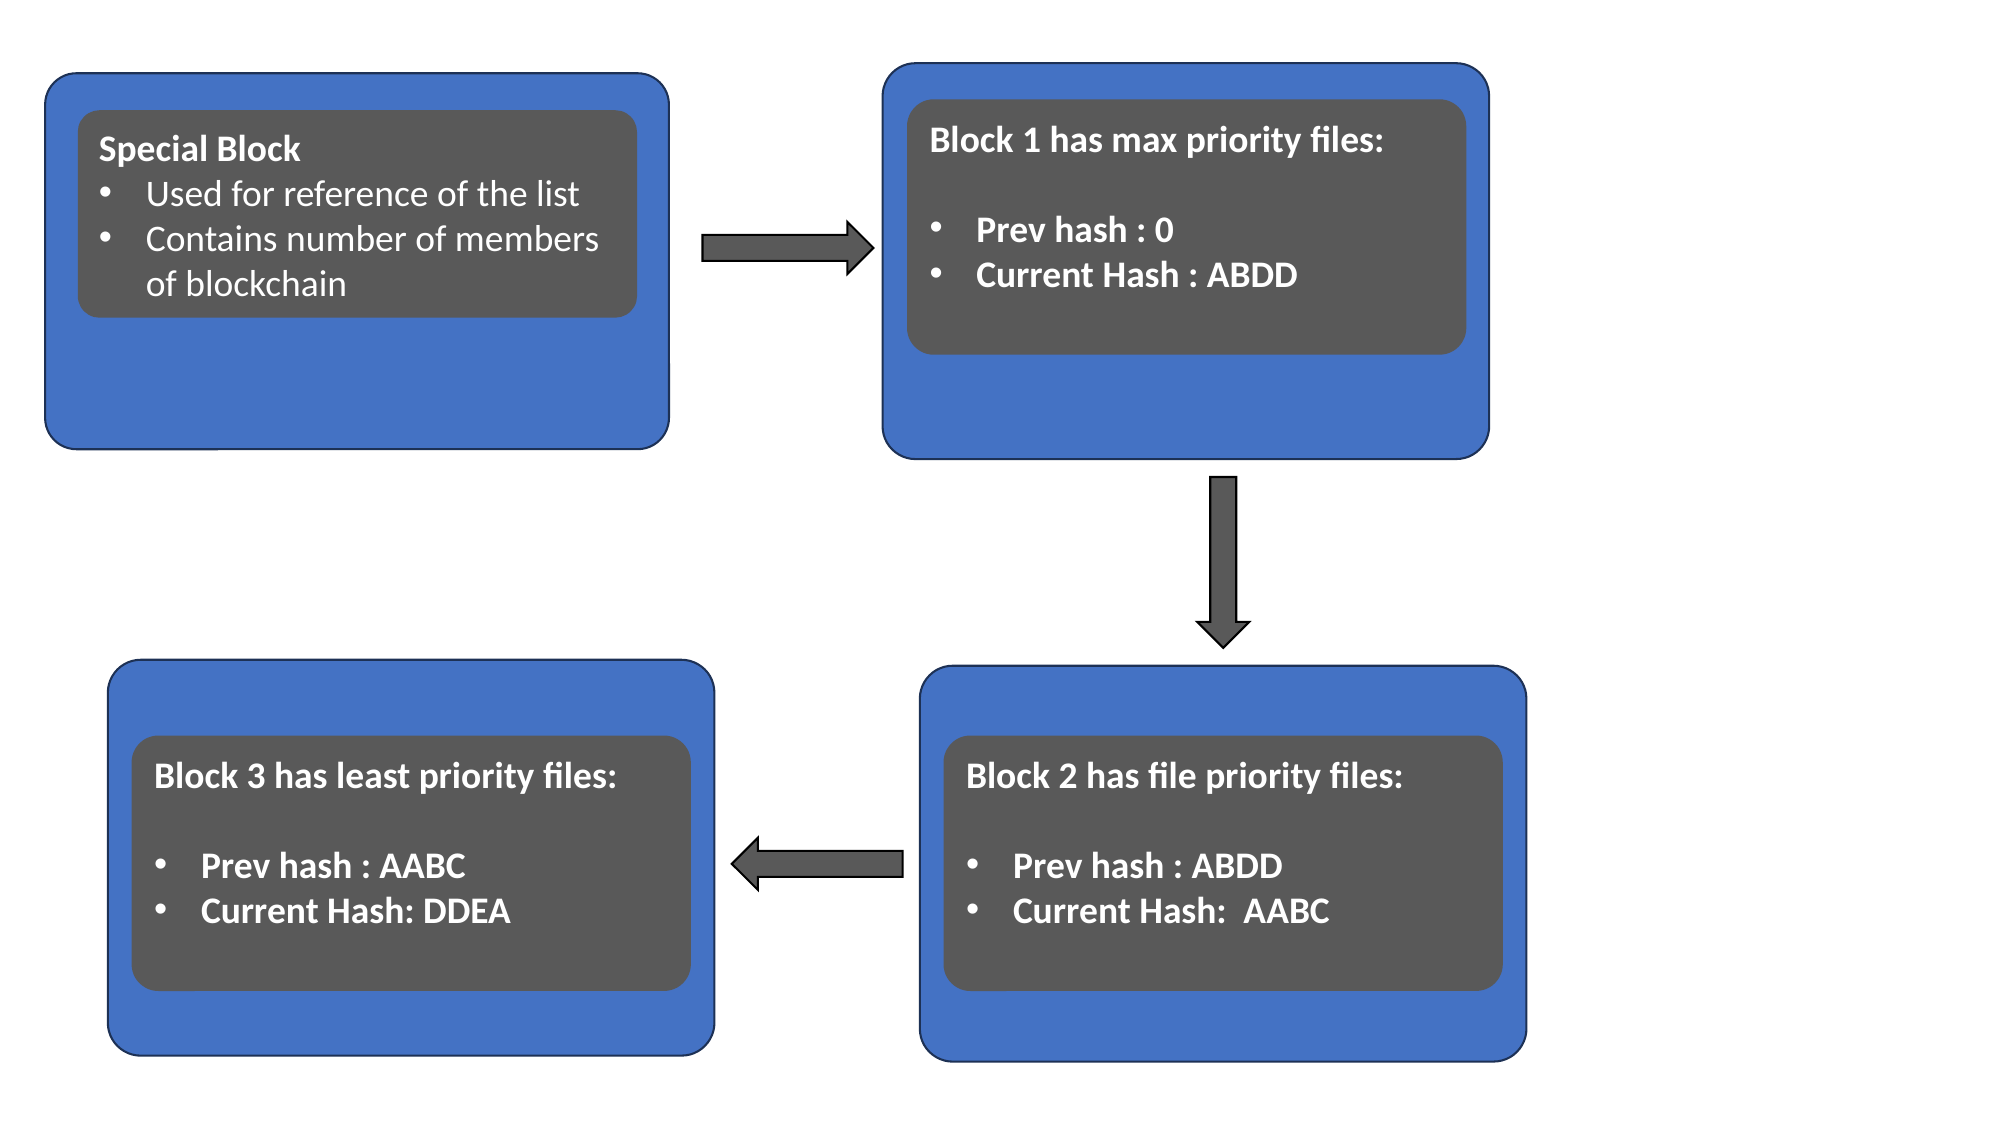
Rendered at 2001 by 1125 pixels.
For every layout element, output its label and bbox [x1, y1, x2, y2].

text_box [106, 992, 716, 1057]
text_box [890, 62, 1482, 73]
text_box [45, 73, 1503, 992]
text_box [918, 666, 1528, 1063]
